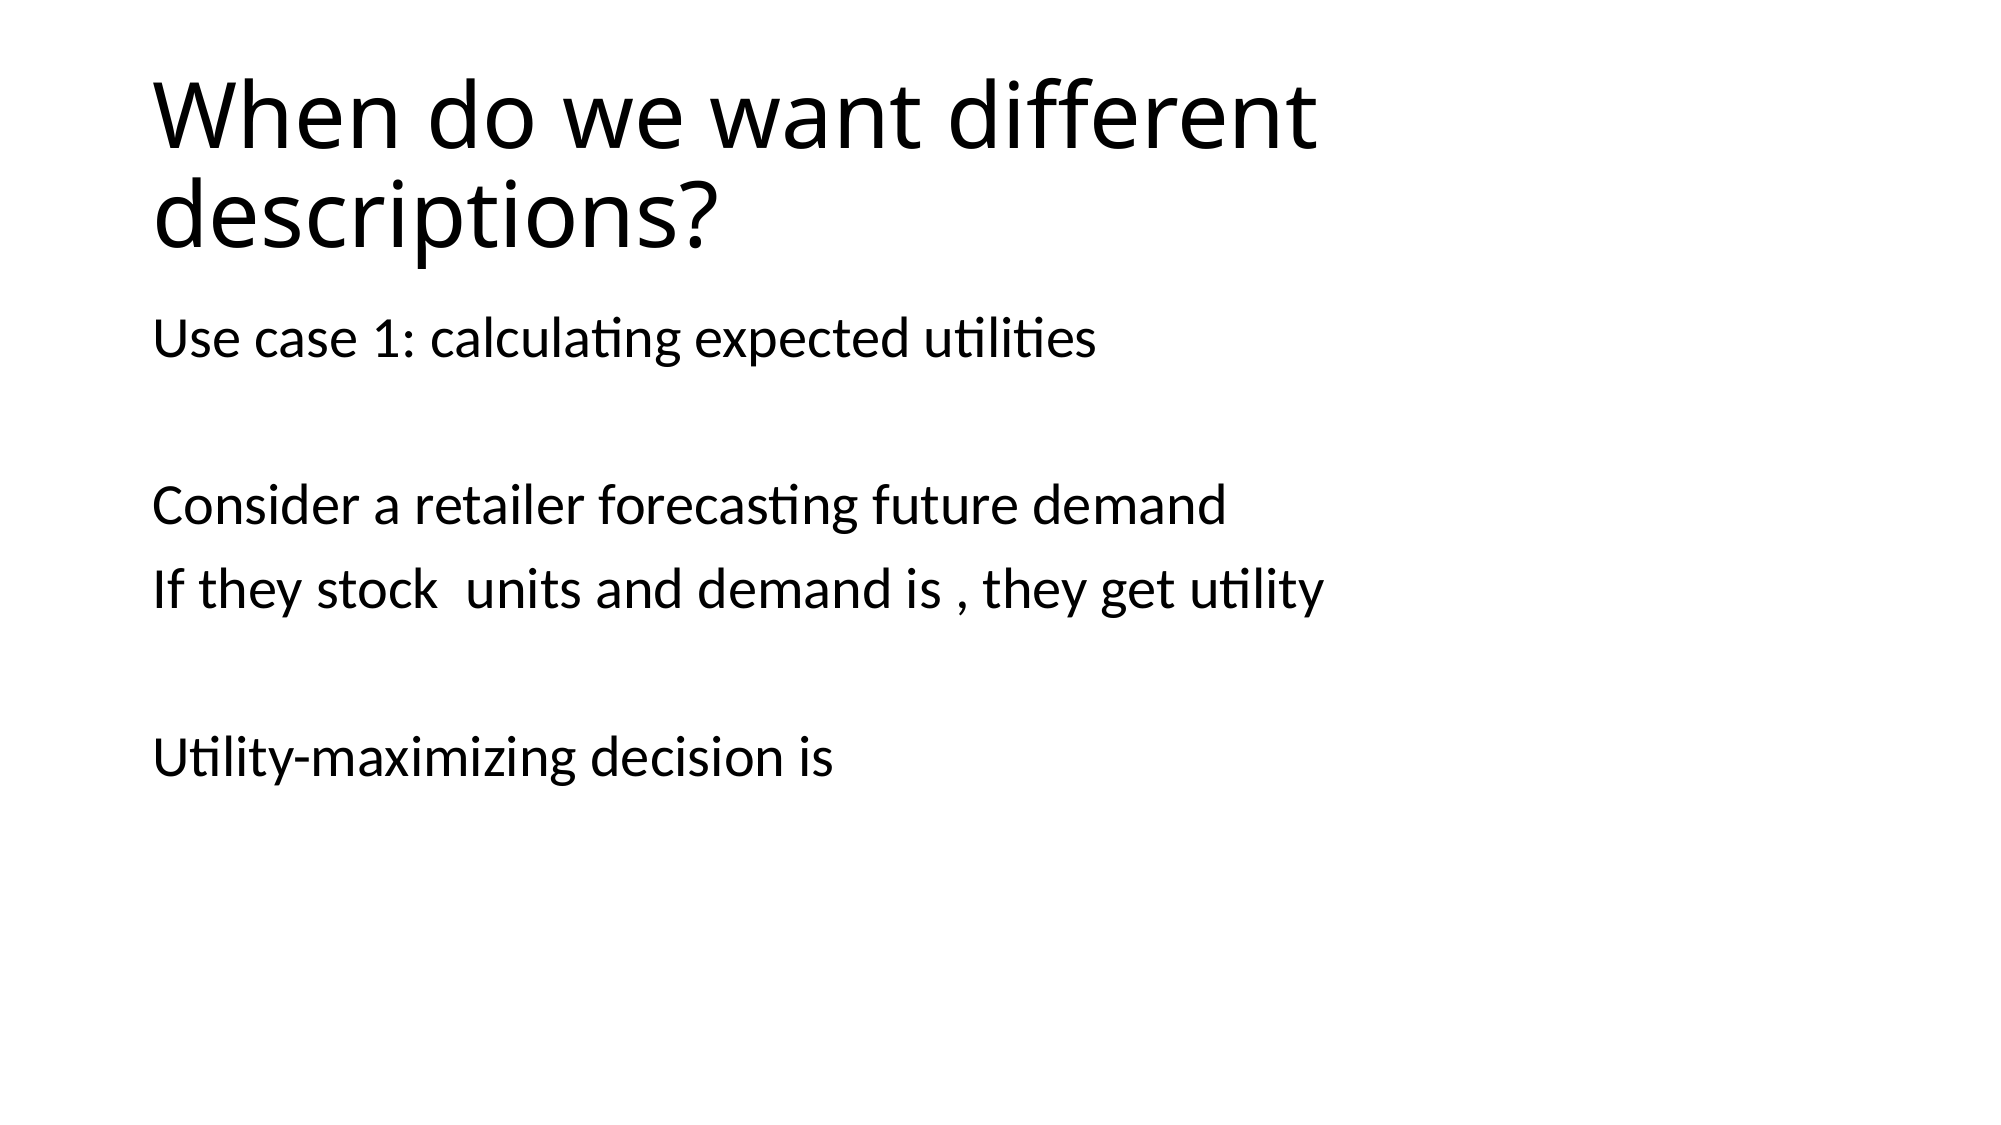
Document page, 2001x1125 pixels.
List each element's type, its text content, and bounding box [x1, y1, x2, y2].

title When do we want different descriptions? [137, 59, 1863, 278]
